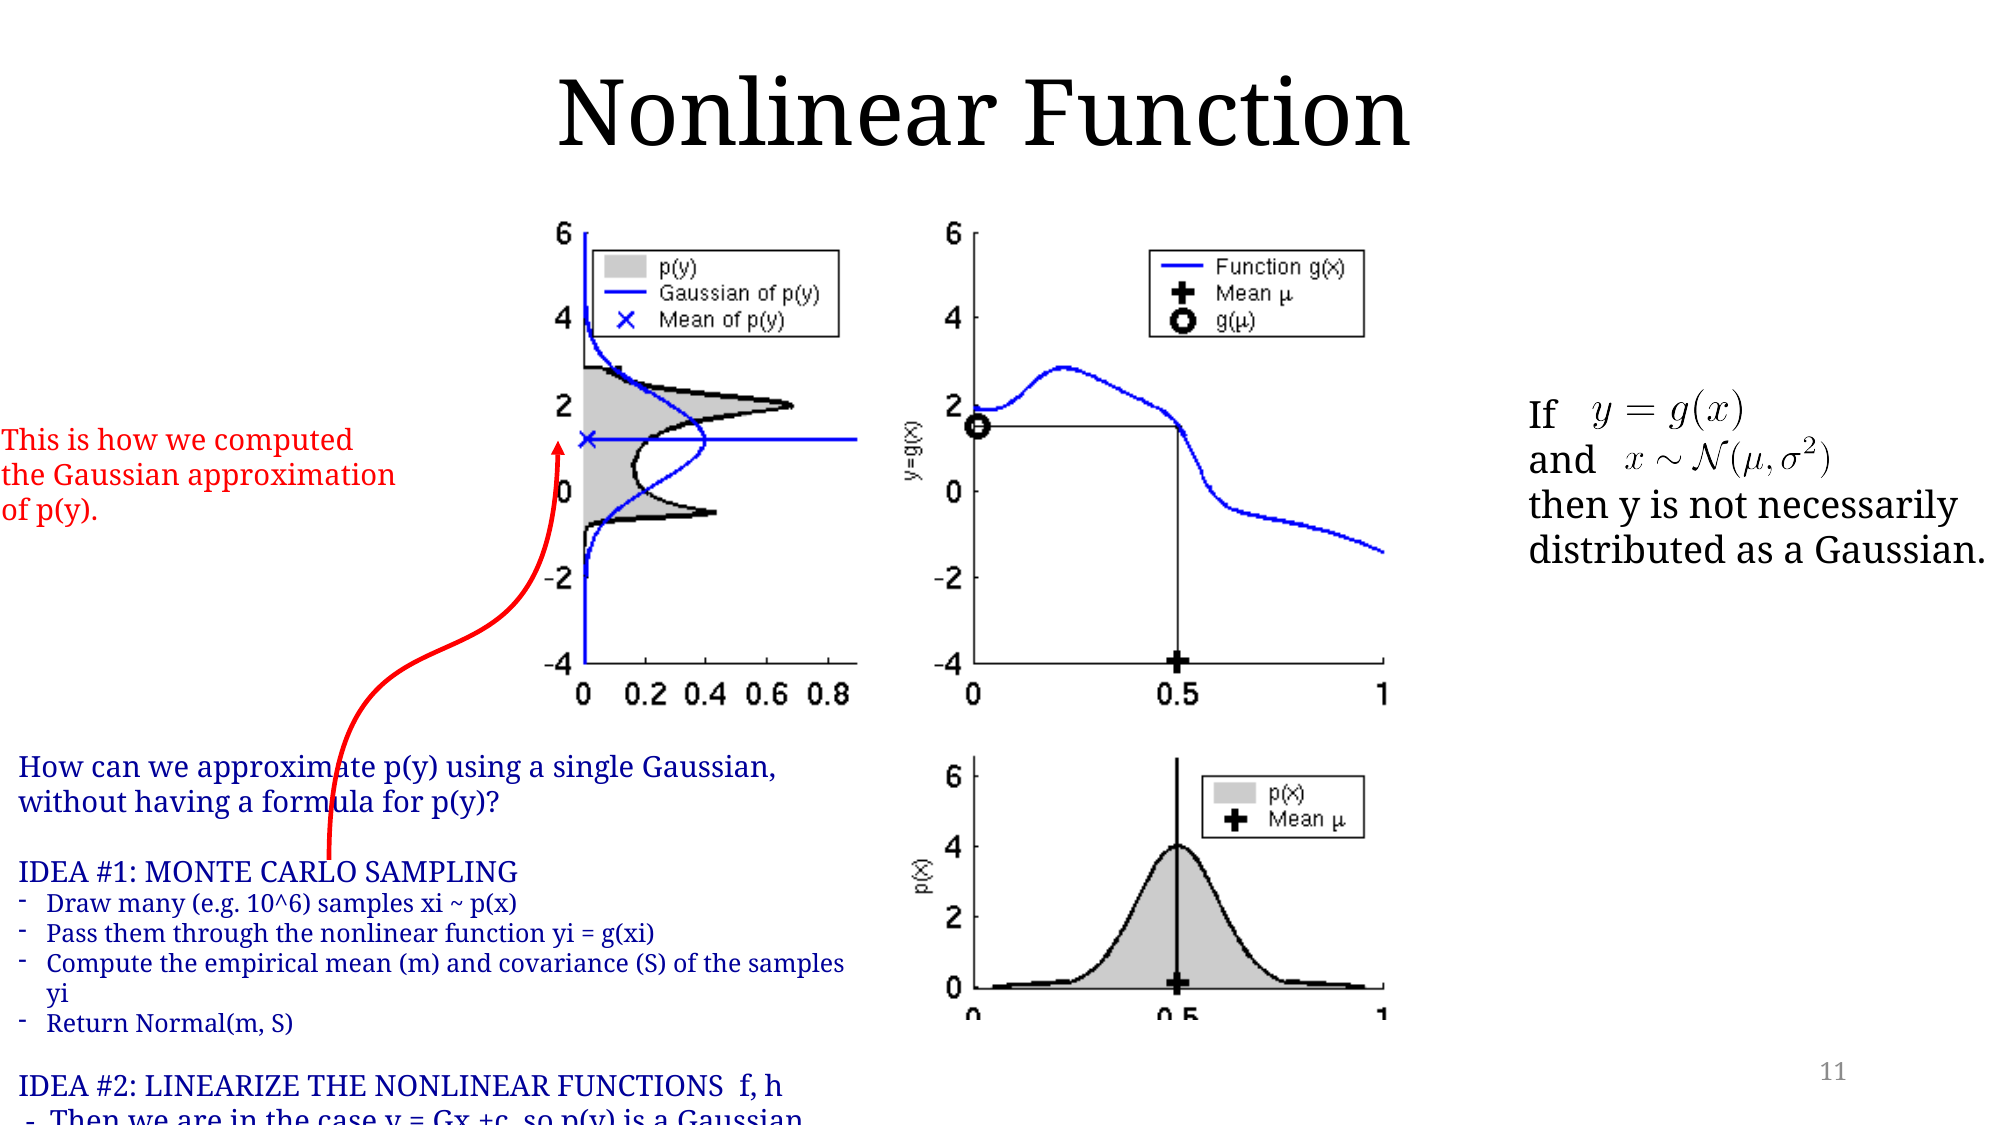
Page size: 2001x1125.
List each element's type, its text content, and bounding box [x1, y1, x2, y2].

text_box If and then y is not necessarily distributed as a Gaussian. [1513, 383, 2000, 669]
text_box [233, 535, 653, 765]
text_box This is how we computed the Gaussian approximation of p(y). [0, 414, 412, 534]
text_box How can we approximate p(y) using a single Gaussian, without having a formula for p(y)? IDEA #1: MONTE CARLO SAMPLING Draw many (e.g. 10^6) samples xi ~ p(x) Pass them through the nonlinear function yi = g(xi) Compute the empirical mean (m) and covariance (S) of the samples yi Return Normal(m, S) IDEA #2: LINEARIZE THE NONLINEAR FUNCTIONS f, h - Then we are in the case y = Gx +c, so p(y) is a Gaussian [3, 740, 867, 1125]
slide_number 11 [1412, 1042, 1863, 1103]
picture [1625, 436, 1829, 478]
picture [538, 192, 1432, 1020]
picture [1592, 389, 1742, 431]
title Nonlinear Function [122, 7, 1848, 225]
